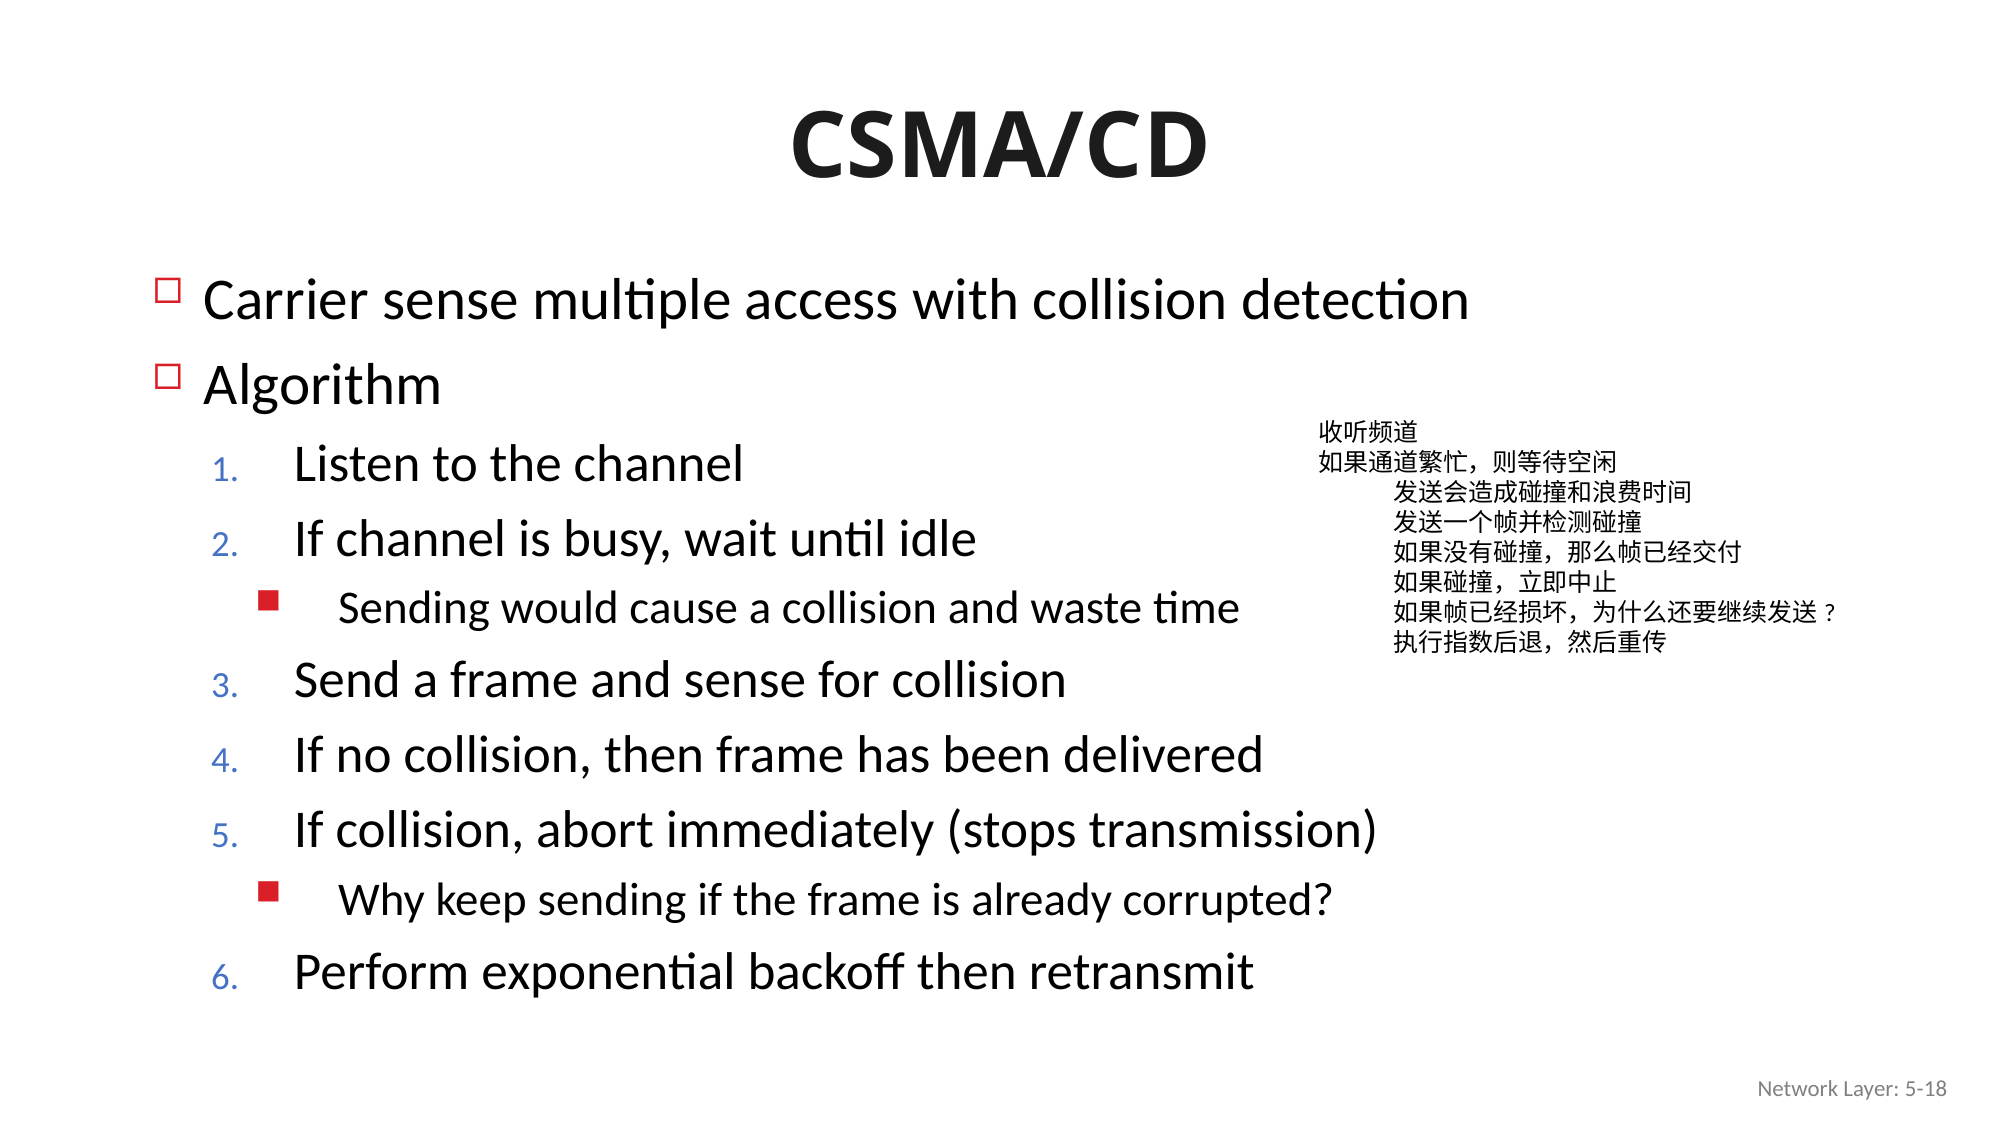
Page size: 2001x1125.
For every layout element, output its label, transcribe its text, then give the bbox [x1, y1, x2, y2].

text_box 收听频道 如果通道繁忙，则等待空闲 发送会造成碰撞和浪费时间 发送一个帧并检测碰撞 如果没有碰撞，那么帧已经交付 如果碰撞，立即中止 如果帧已经损坏，为什么还要继续发送? 执行指数后退，然后重传 [1303, 409, 1894, 664]
title CSMA/CD [137, 74, 1863, 221]
list Carrier sense multiple access with collision detection Algorithm Listen to the channel If channel is busy, wait until idle Sending would cause a collision and waste time Send a frame and sense for collision If no collision, then frame has been delivered If collision, abort immediately (stops transmission) Why keep sending if the frame is already corrupted? Perform exponential backoff then retransmit [137, 252, 1863, 1014]
slide_number Network Layer: 5- [1512, 1056, 1963, 1117]
